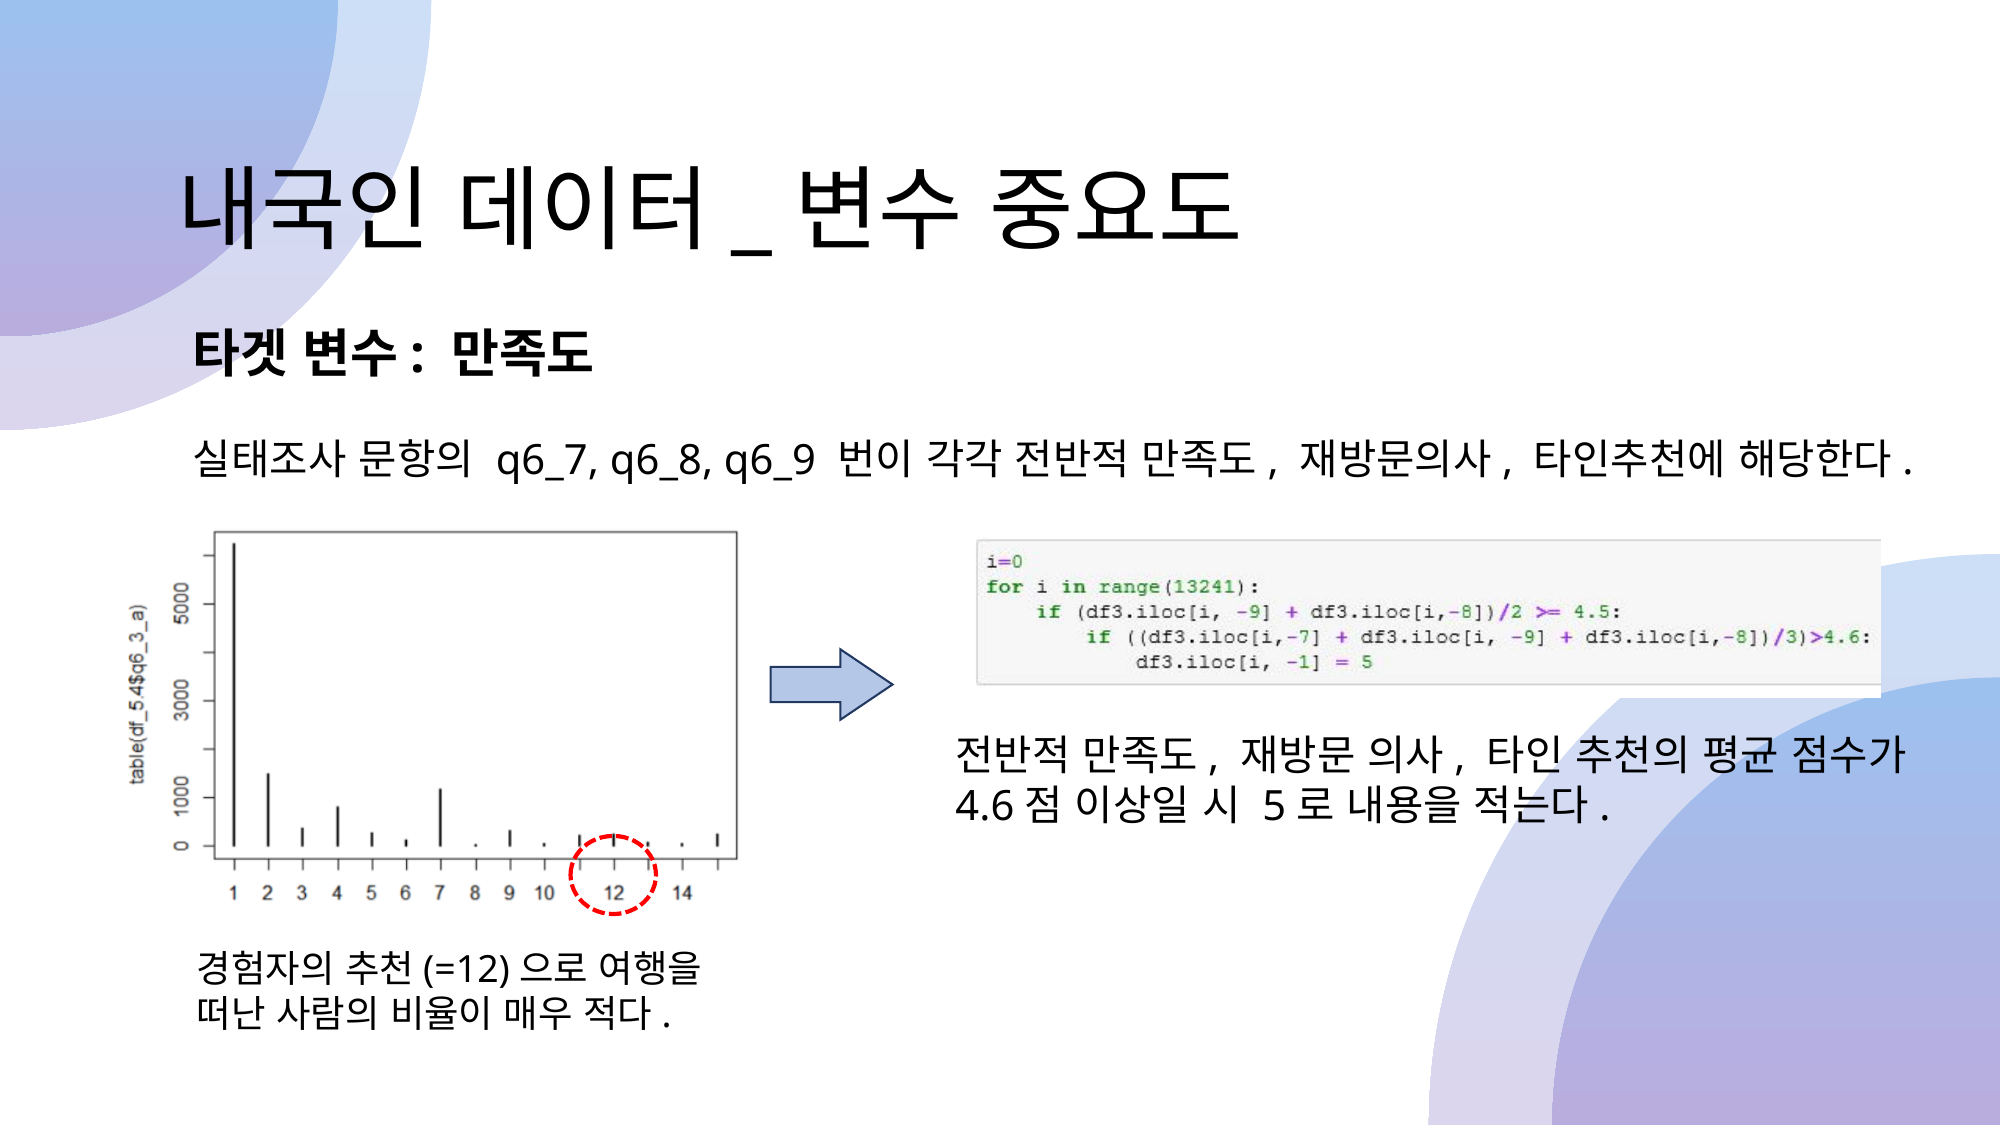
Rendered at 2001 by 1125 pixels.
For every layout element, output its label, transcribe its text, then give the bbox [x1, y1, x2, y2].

text_box [1594, 699, 1856, 721]
text_box 경험자의 추천(=12)으로 여행을 떠난 사람의 비율이 매우 적다. [181, 937, 769, 1043]
text_box 타겟 변수: 만족도 실태조사 문항의 q6_7, q6_8, q6_9 번이 각각 전반적 만족도, 재방문의사, 타인추천에 해당한다. [178, 313, 1940, 541]
text_box [769, 647, 895, 722]
text_box [1551, 676, 2000, 1125]
picture [128, 467, 766, 923]
text_box [1881, 552, 2000, 692]
text_box 전반적 만족도, 재방문 의사, 타인 추천의 평균 점수가 4.6점 이상일 시 5로 내용을 적는다. [940, 721, 1934, 836]
text_box [1427, 836, 1656, 1125]
picture [964, 524, 1881, 699]
text_box 내국인 데이터_변수 중요도 [432, 143, 1888, 303]
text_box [0, 0, 432, 430]
